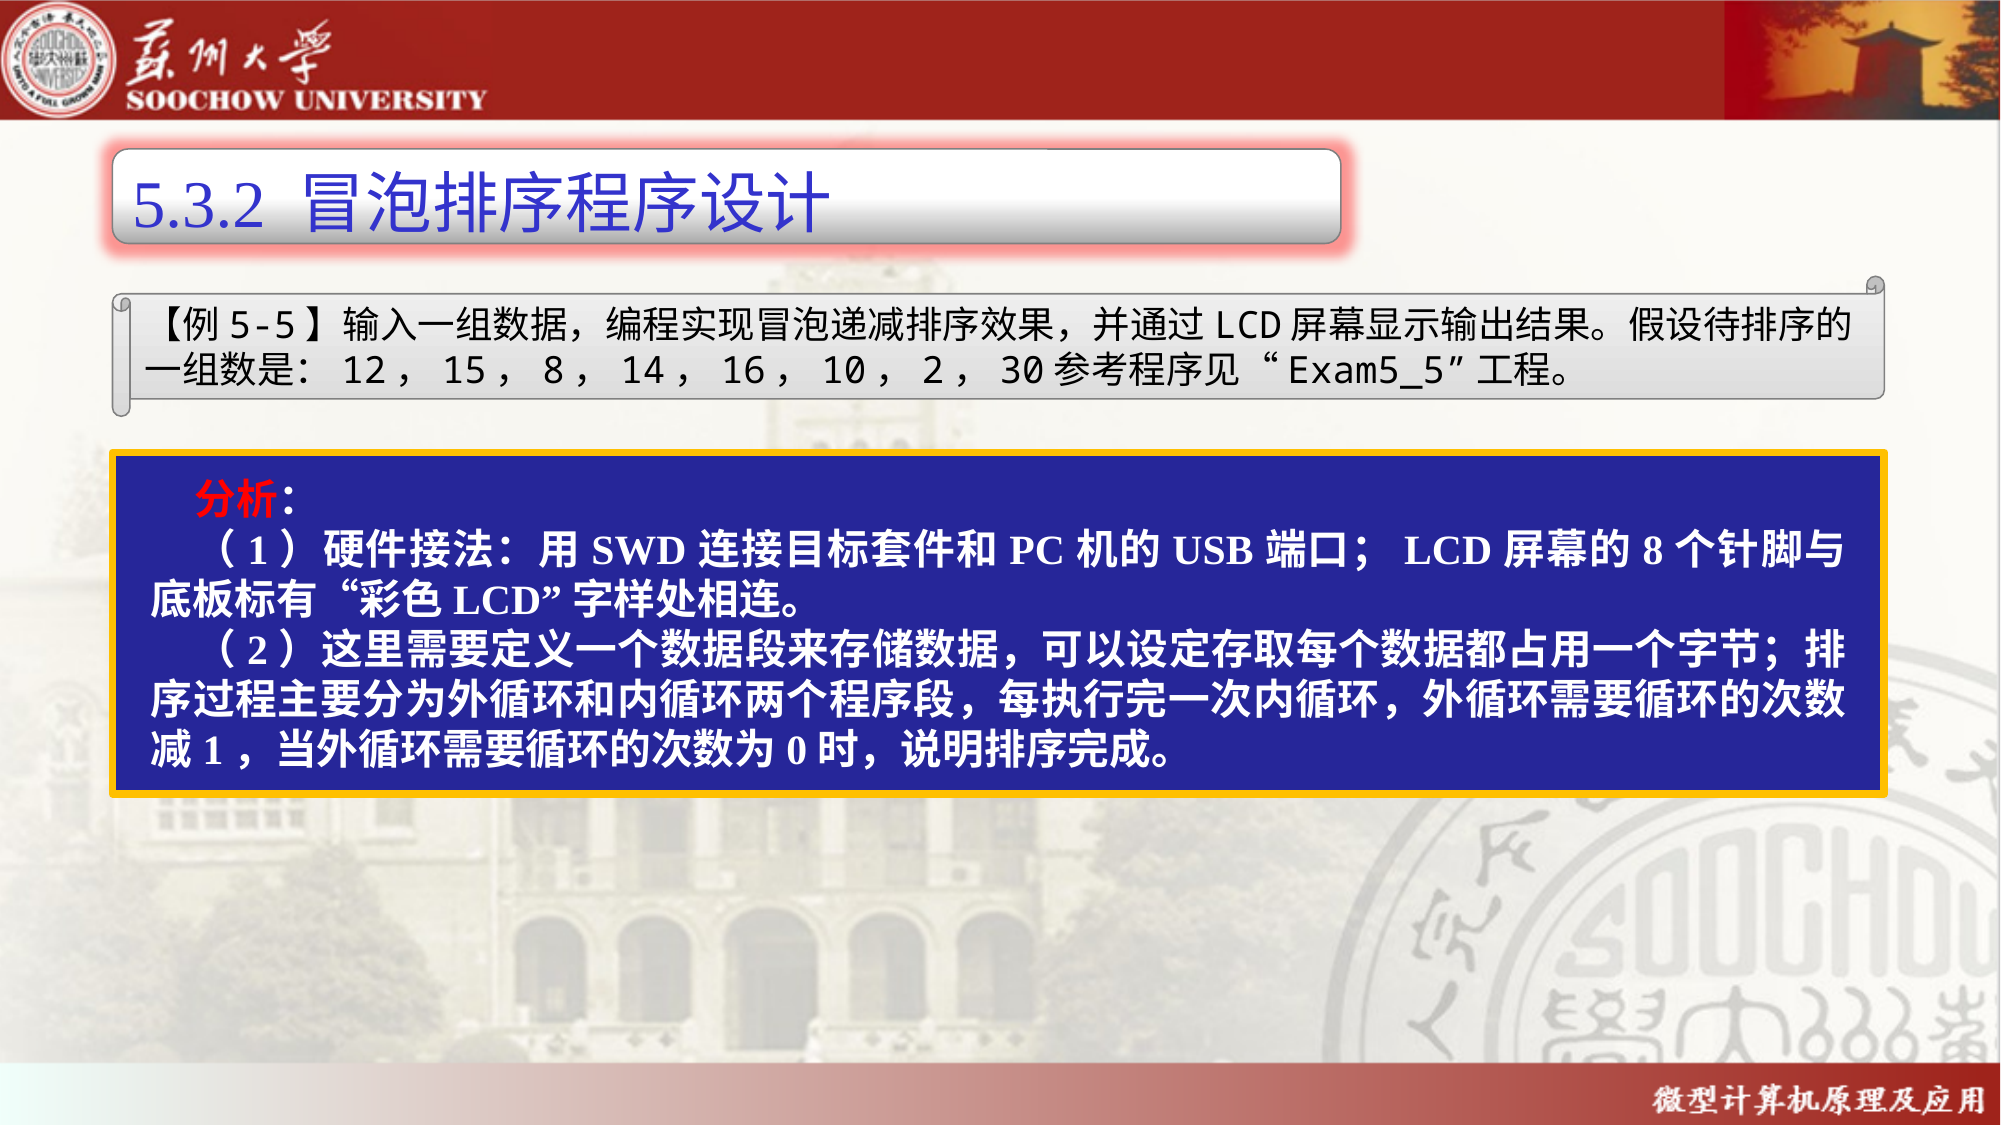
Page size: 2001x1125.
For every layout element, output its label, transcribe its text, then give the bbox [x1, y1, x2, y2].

text_box 分析： （1）硬件接法：用SWD连接目标套件和PC机的USB端口；LCD屏幕的8个针脚与底板标有“彩色LCD”字样处相连。 （2）这里需要定义一个数据段来存储数据，可以设定存取每个数据都占用一个字节；排序过程主要分为外循环和内循环两个程序段，每执行完一次内循环，外循环需要循环的次数减1，当外循环需要循环的次数为0时，说明排序完成。 [112, 452, 1885, 794]
picture [0, 0, 2001, 1125]
text_box 5.3.2 冒泡排序程序设计 [112, 148, 1341, 244]
text_box 【例5-5】输入一组数据，编程实现冒泡递减排序效果，并通过LCD屏幕显示输出结果。假设待排序的一组数是：12，15，8，14，16，10，2，30参考程序见“Exam5_5”工程。 [112, 276, 1885, 417]
